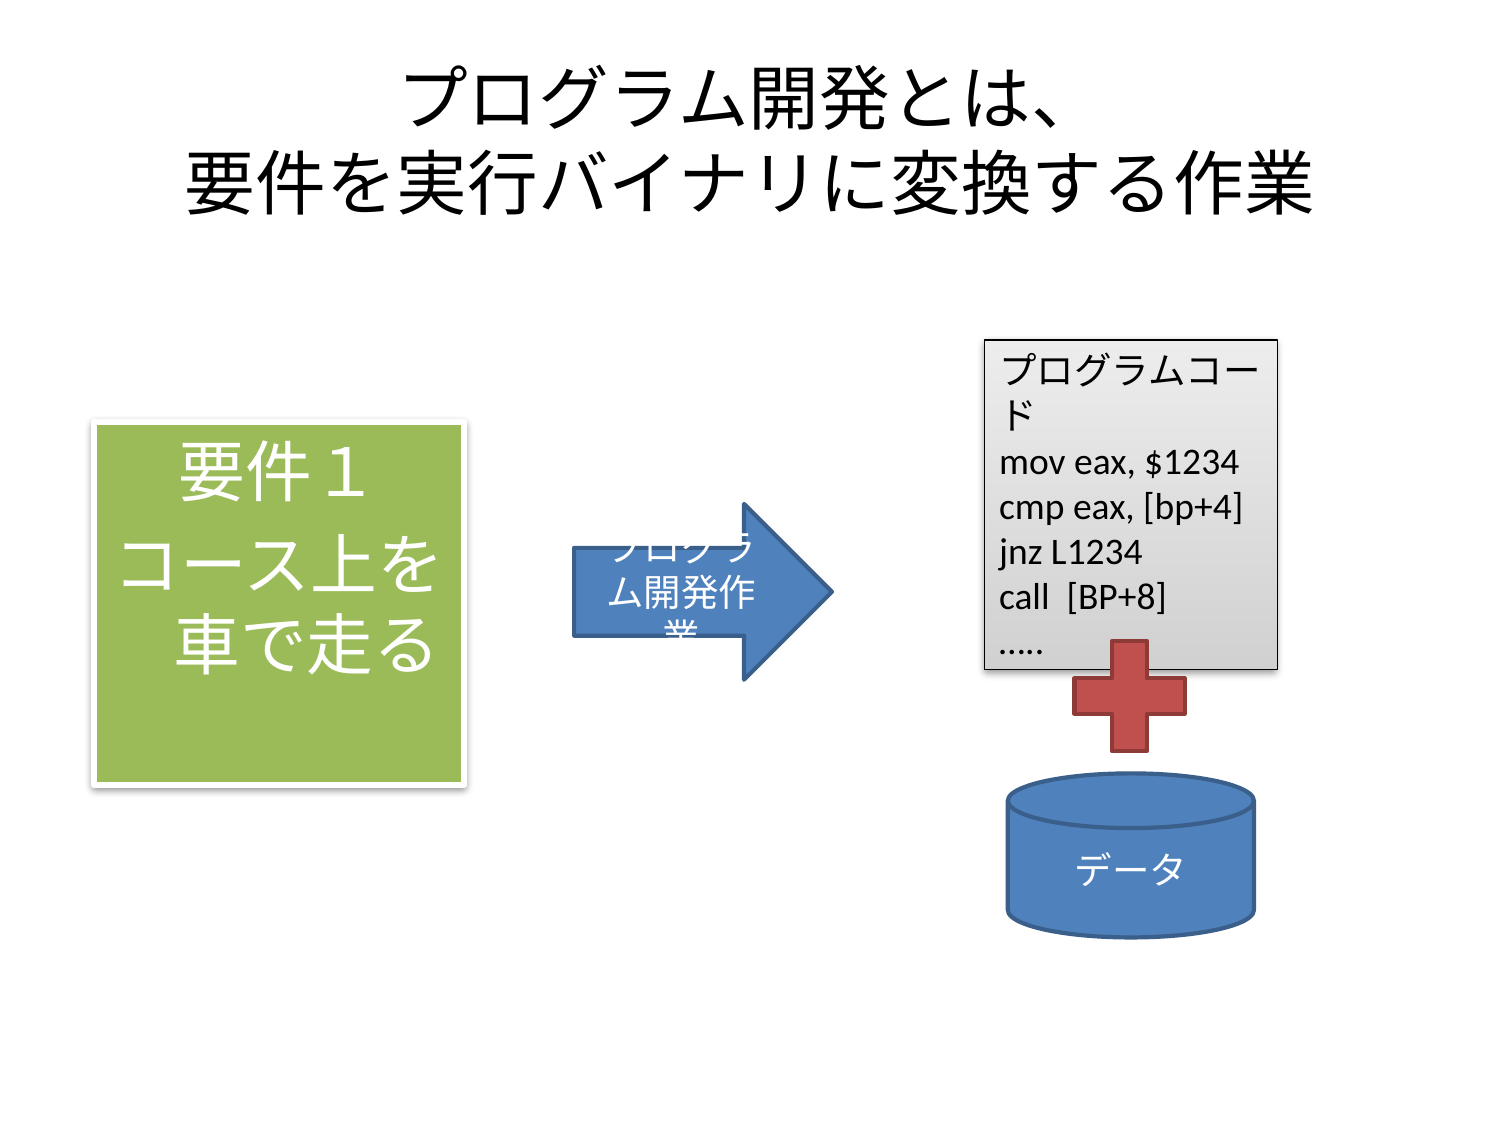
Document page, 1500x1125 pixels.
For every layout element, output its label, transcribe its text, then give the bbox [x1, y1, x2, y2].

list 要件１ コース上を車で走る [91, 419, 467, 788]
text_box プログラム開発作業 [572, 501, 835, 682]
text_box データ [1005, 771, 1257, 940]
text_box プログラムコード mov eax, $1234 cmp eax, [bp+4] jnz L1234 call [BP+8] ….. [984, 339, 1278, 670]
title プログラム開発とは、 要件を実行バイナリに変換する作業 [75, 45, 1425, 233]
text_box [1072, 639, 1187, 753]
